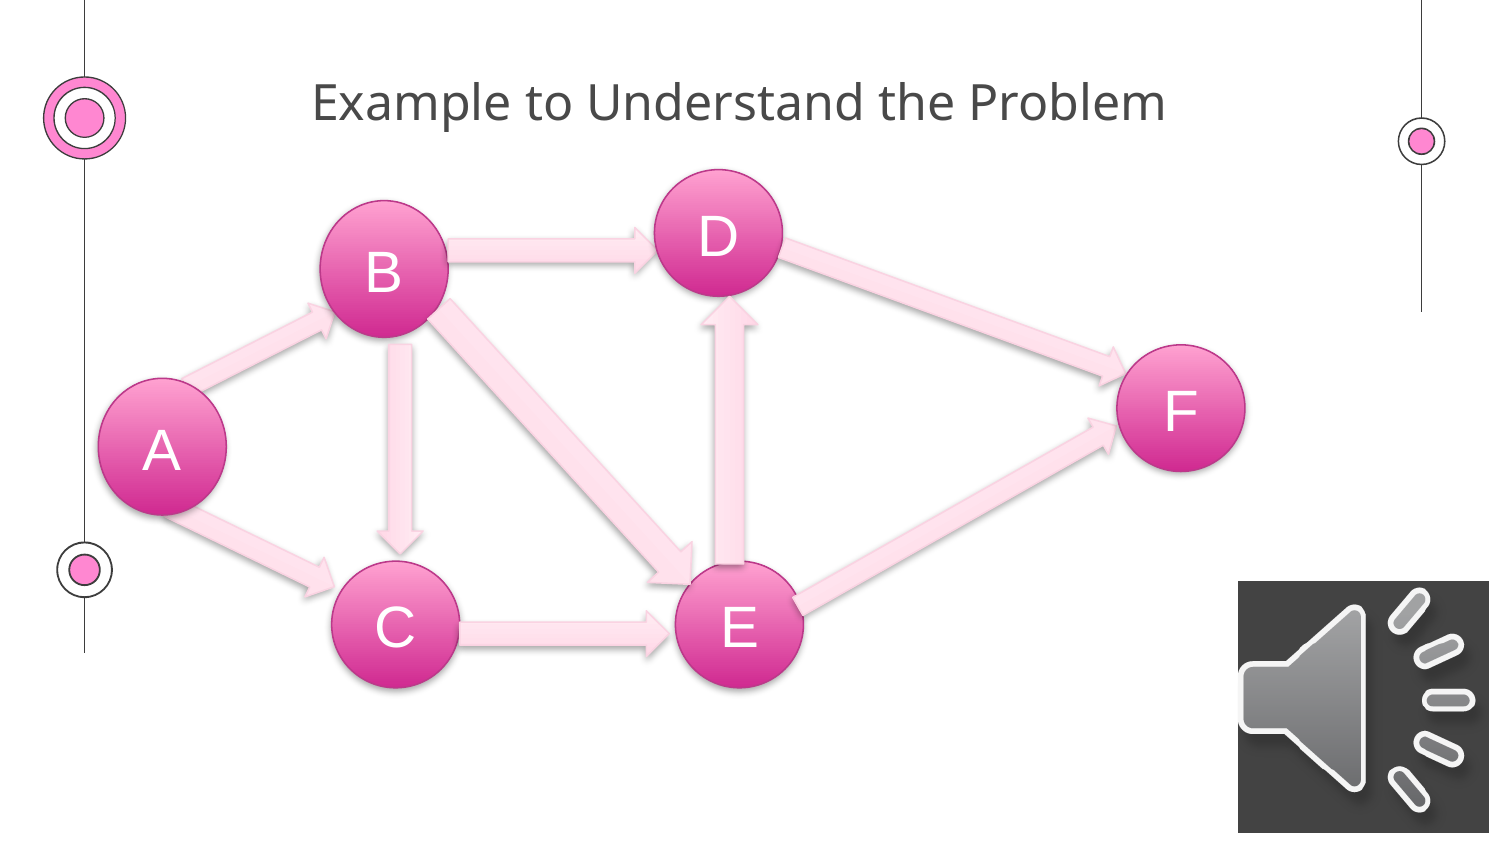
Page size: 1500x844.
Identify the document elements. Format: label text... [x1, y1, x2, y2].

text_box [174, 509, 336, 598]
text_box [447, 226, 653, 274]
text_box C [330, 560, 461, 689]
text_box F [1116, 344, 1246, 473]
text_box D [653, 168, 784, 298]
text_box [181, 302, 333, 392]
picture [1236, 580, 1490, 834]
text_box B [319, 199, 449, 339]
text_box [792, 417, 1115, 617]
text_box [777, 237, 1125, 387]
text_box [700, 295, 759, 565]
text_box E [674, 561, 805, 689]
text_box A [97, 377, 228, 516]
title Example to Understand the Problem [281, 55, 1197, 153]
text_box [458, 610, 670, 658]
text_box [376, 343, 424, 555]
text_box [427, 298, 693, 586]
